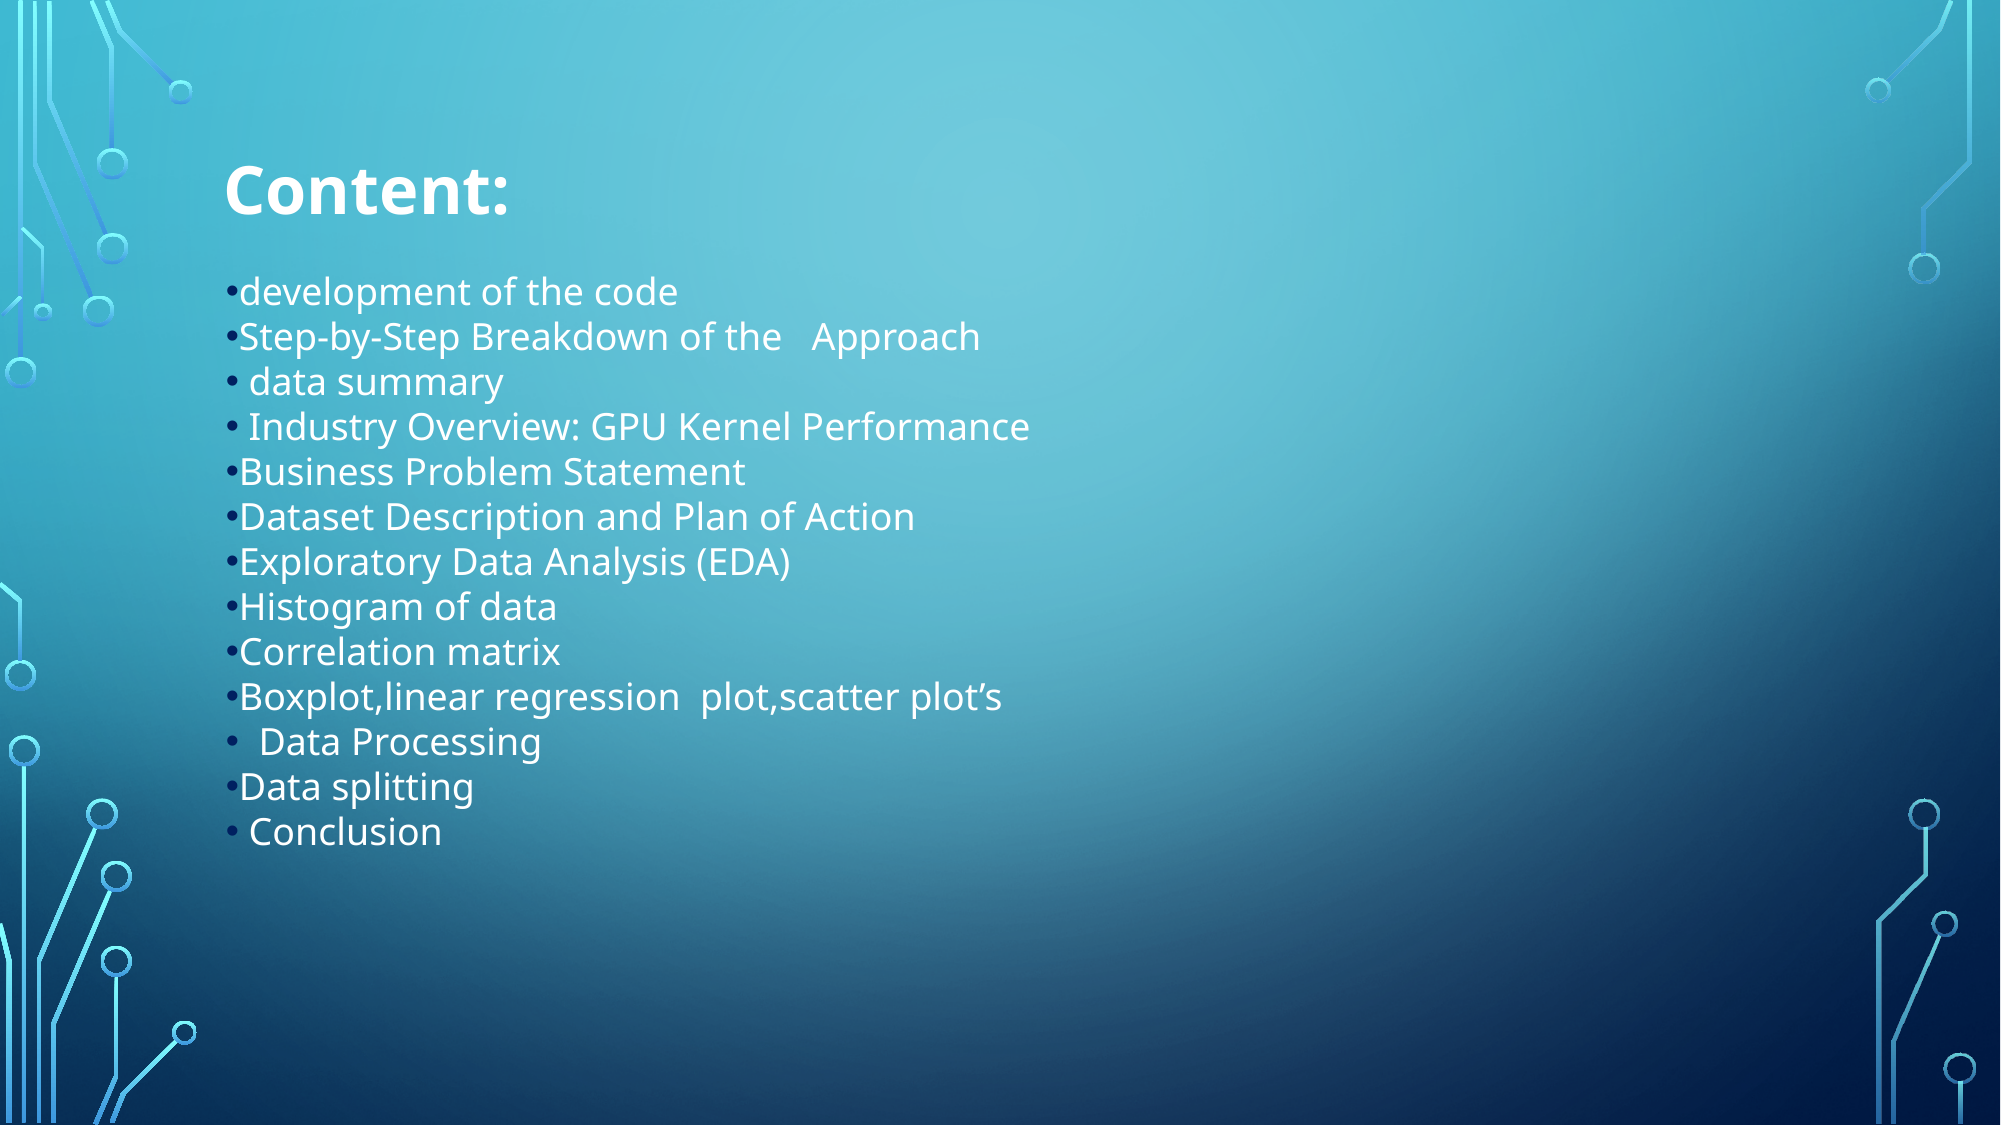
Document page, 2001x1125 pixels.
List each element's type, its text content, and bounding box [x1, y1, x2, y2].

text_box development of the code Step-by-Step Breakdown of the Approach data summary Industry Overview: GPU Kernel Performance Business Problem Statement Dataset Description and Plan of Action Exploratory Data Analysis (EDA) Histogram of data Correlation matrix Boxplot,linear regression plot,scatter plot’s Data Processing Data splitting Conclusion [211, 260, 1213, 860]
text_box Content: [208, 140, 1210, 236]
